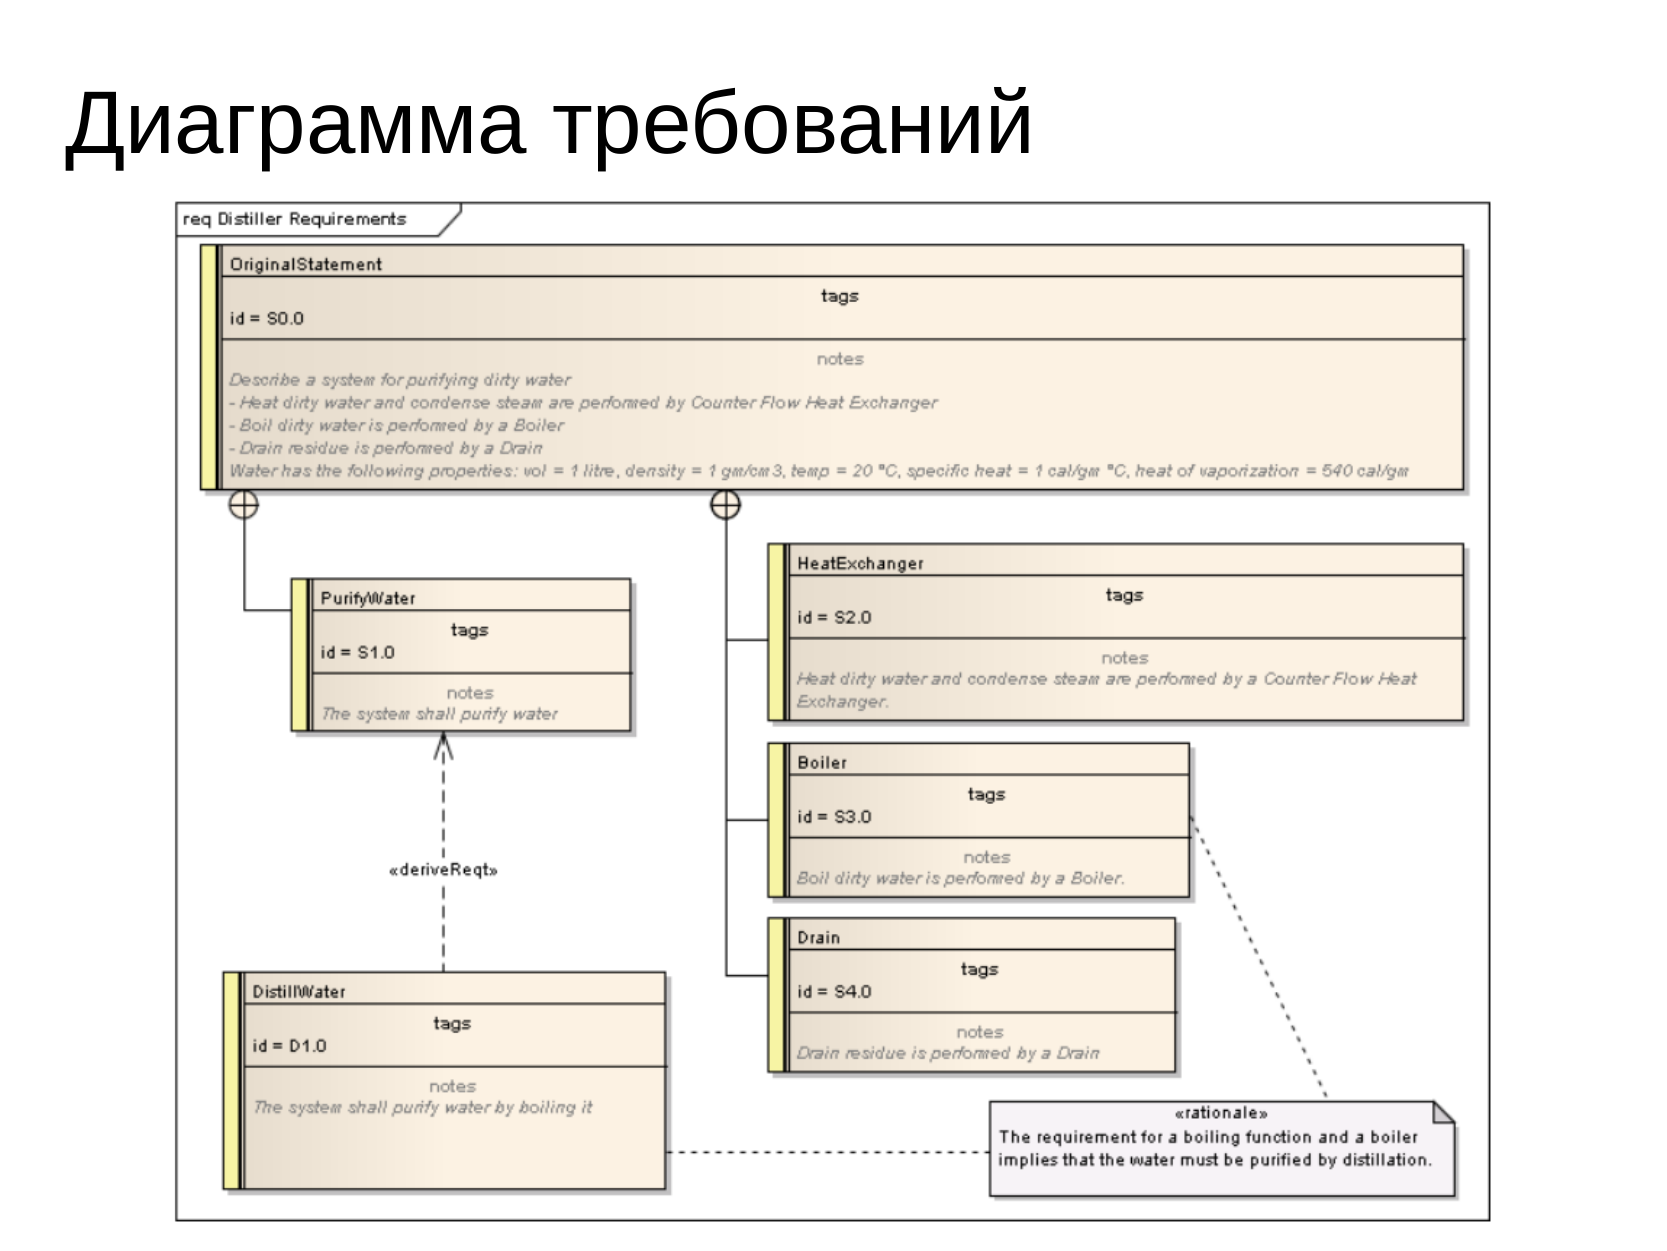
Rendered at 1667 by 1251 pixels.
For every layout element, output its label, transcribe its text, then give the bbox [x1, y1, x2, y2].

picture [171, 199, 1495, 1227]
title Диаграмма требований [50, 50, 1617, 200]
